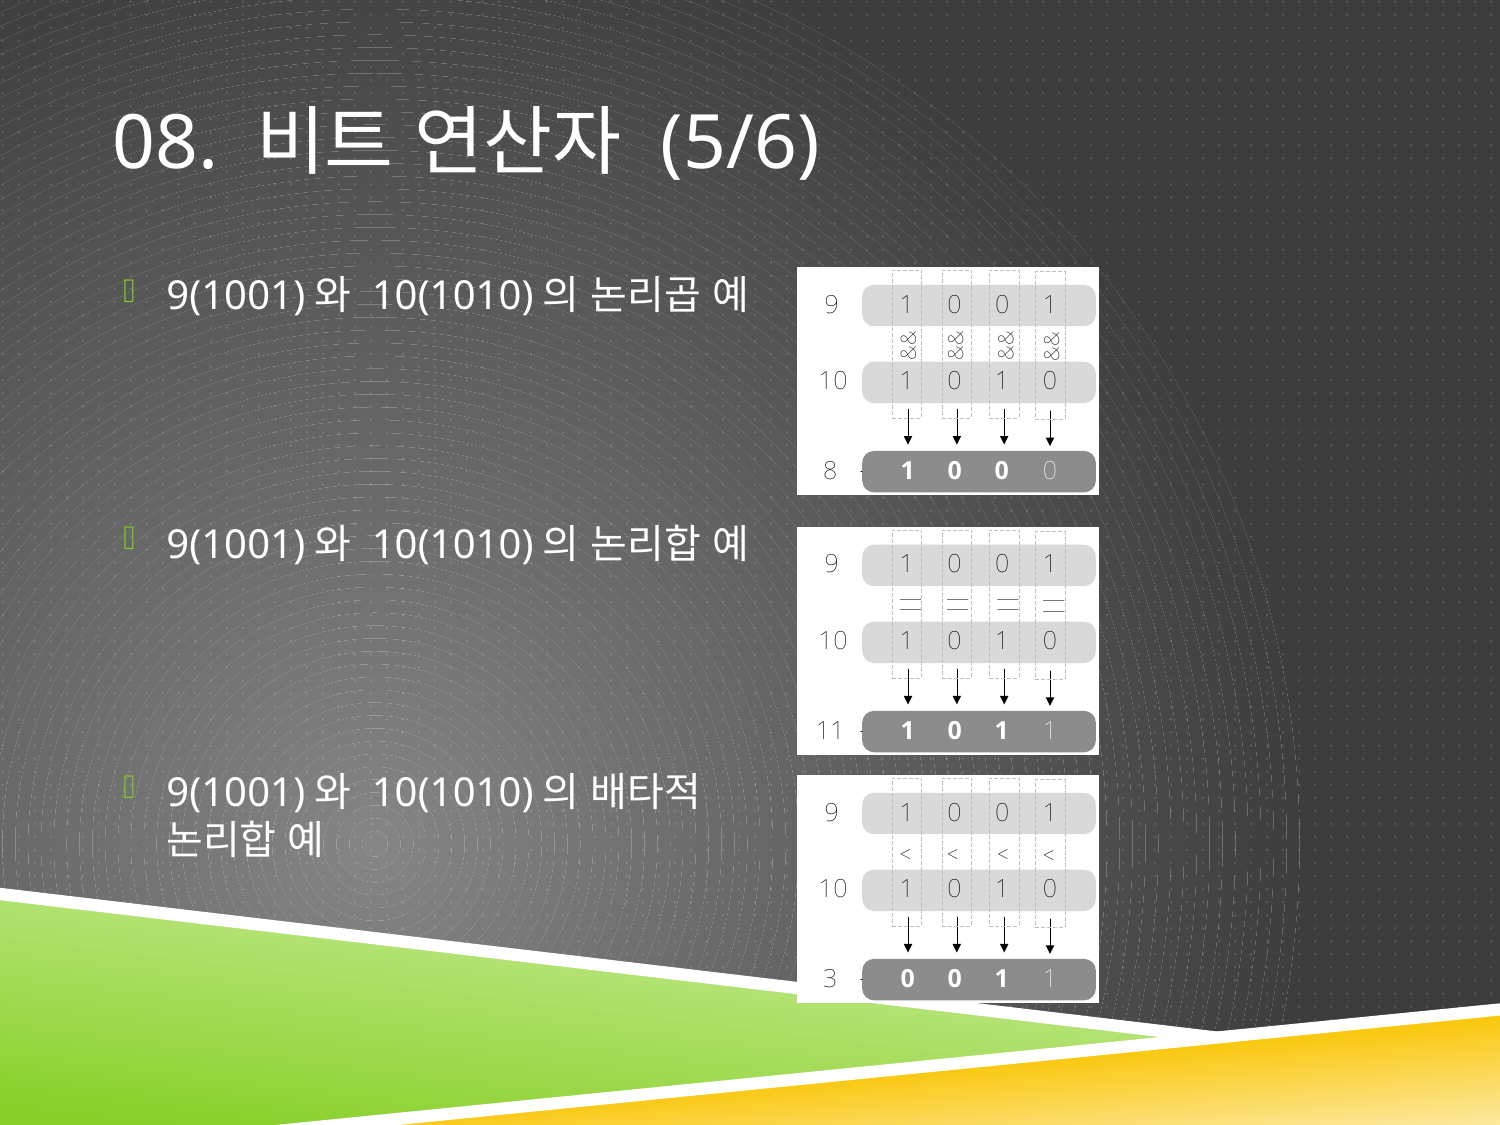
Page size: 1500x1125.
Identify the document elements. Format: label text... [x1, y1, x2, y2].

title 08. 비트 연산자 (5/6) [112, 45, 1388, 233]
list 9(1001)와 10(1010)의 논리곱 예 9(1001)와 10(1010)의 논리합 예 9(1001)와 10(1010)의 배타적 논리합 예 [112, 262, 1388, 875]
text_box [796, 774, 1099, 1004]
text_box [796, 266, 1099, 496]
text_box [796, 526, 1099, 756]
